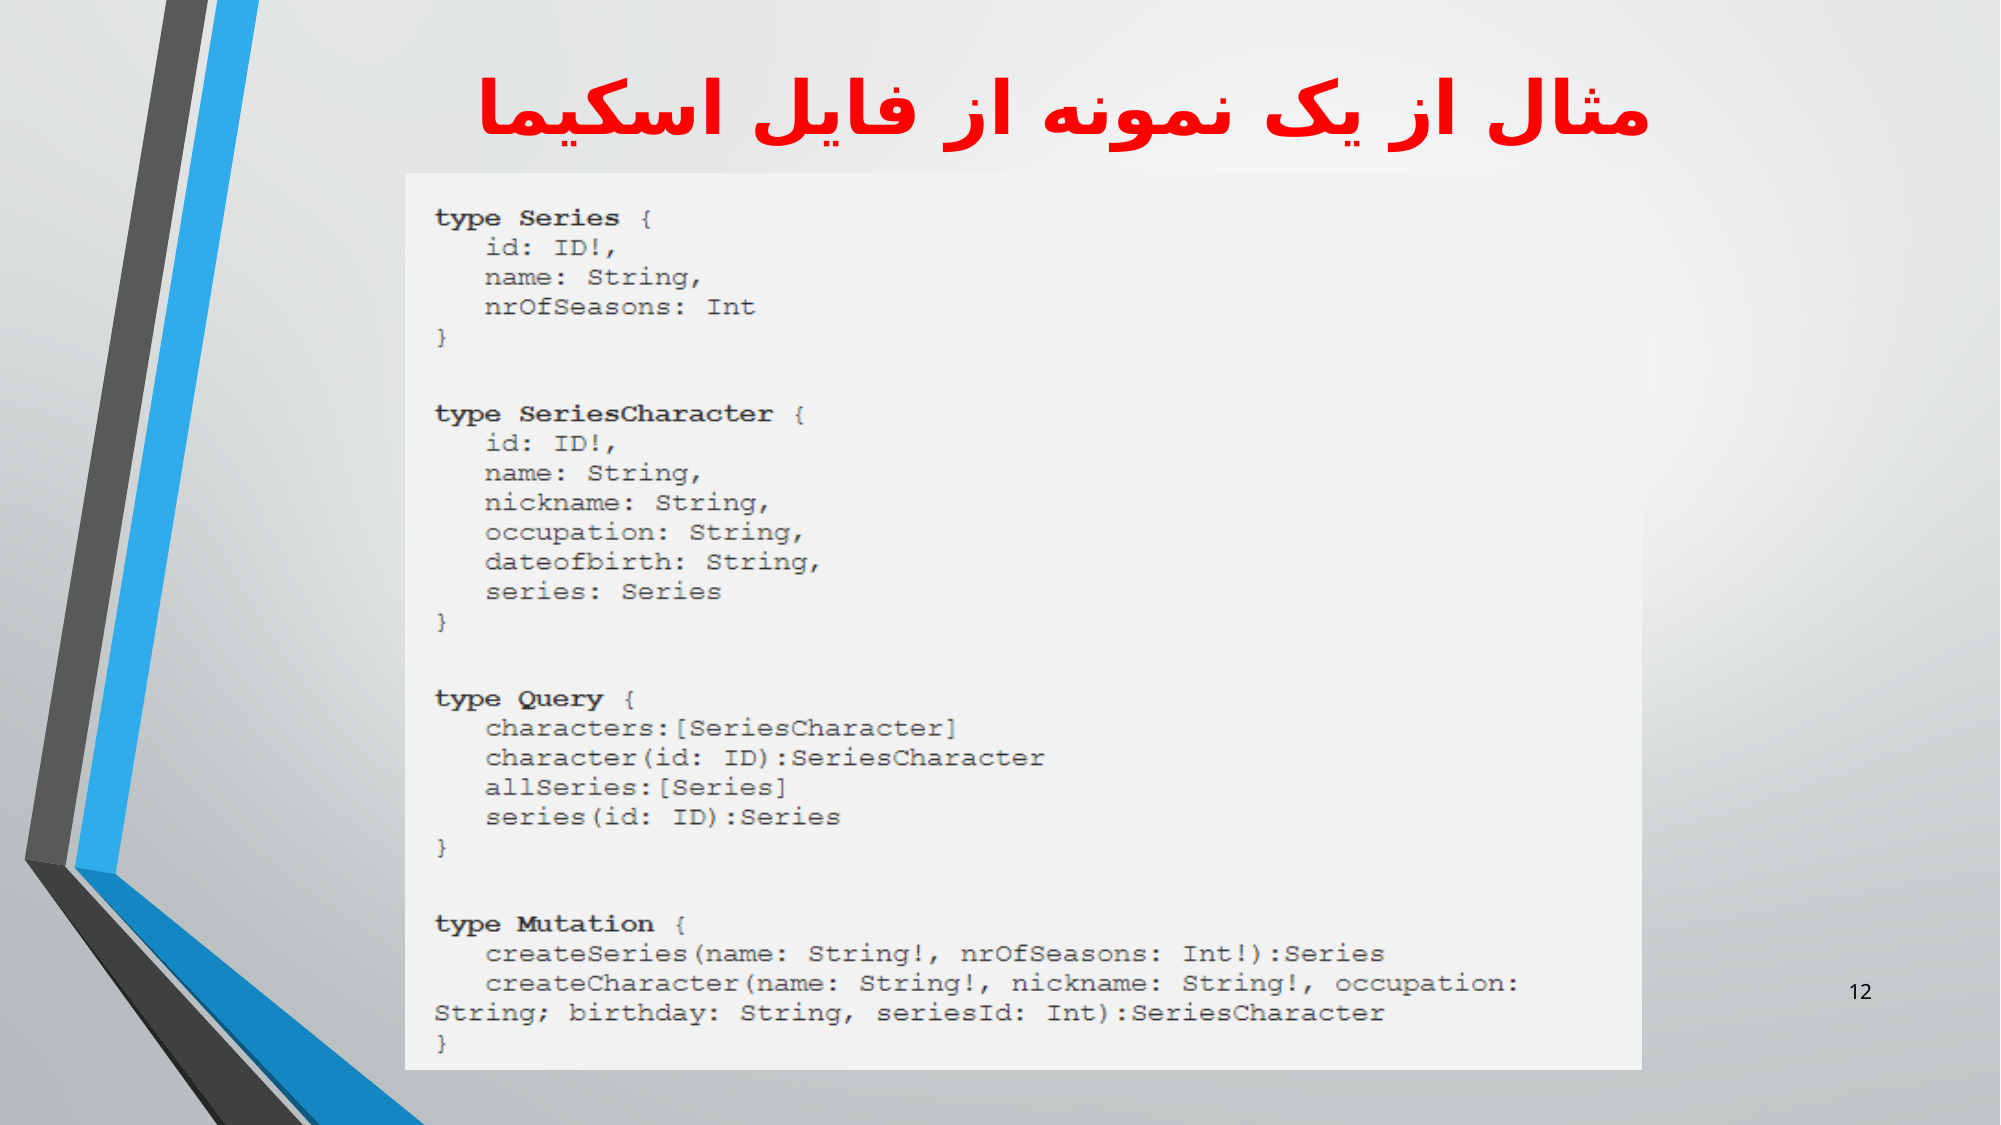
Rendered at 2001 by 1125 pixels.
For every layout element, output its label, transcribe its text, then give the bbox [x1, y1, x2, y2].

title مثال از یک نمونه از فایل اسکیما [243, 52, 1887, 157]
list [404, 173, 1642, 1070]
slide_number 12 [1796, 962, 1887, 1023]
